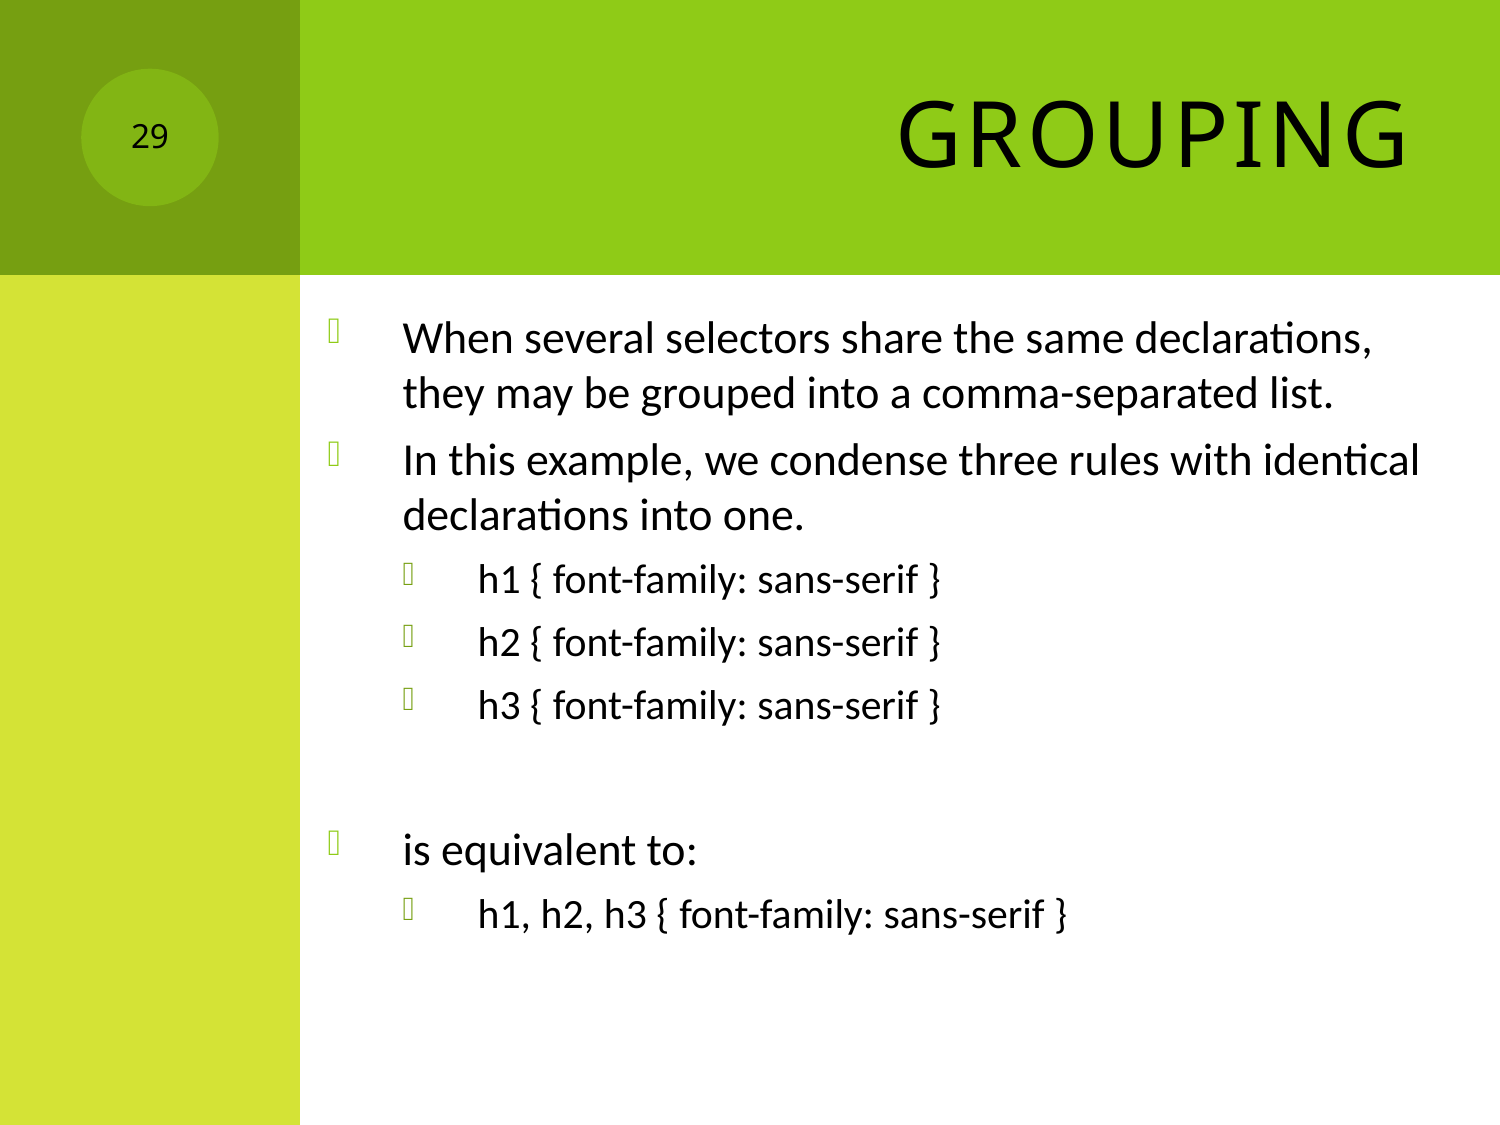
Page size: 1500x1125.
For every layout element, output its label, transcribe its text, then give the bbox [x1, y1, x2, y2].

title Grouping [399, 37, 1425, 225]
list When several selectors share the same declarations, they may be grouped into a comma-separated list. In this example, we condense three rules with identical declarations into one. h1 { font-family: sans-serif } h2 { font-family: sans-serif } h3 { font-family: sans-serif } is equivalent to: h1, h2, h3 { font-family: sans-serif } [312, 299, 1475, 1013]
slide_number 29 [87, 87, 213, 188]
